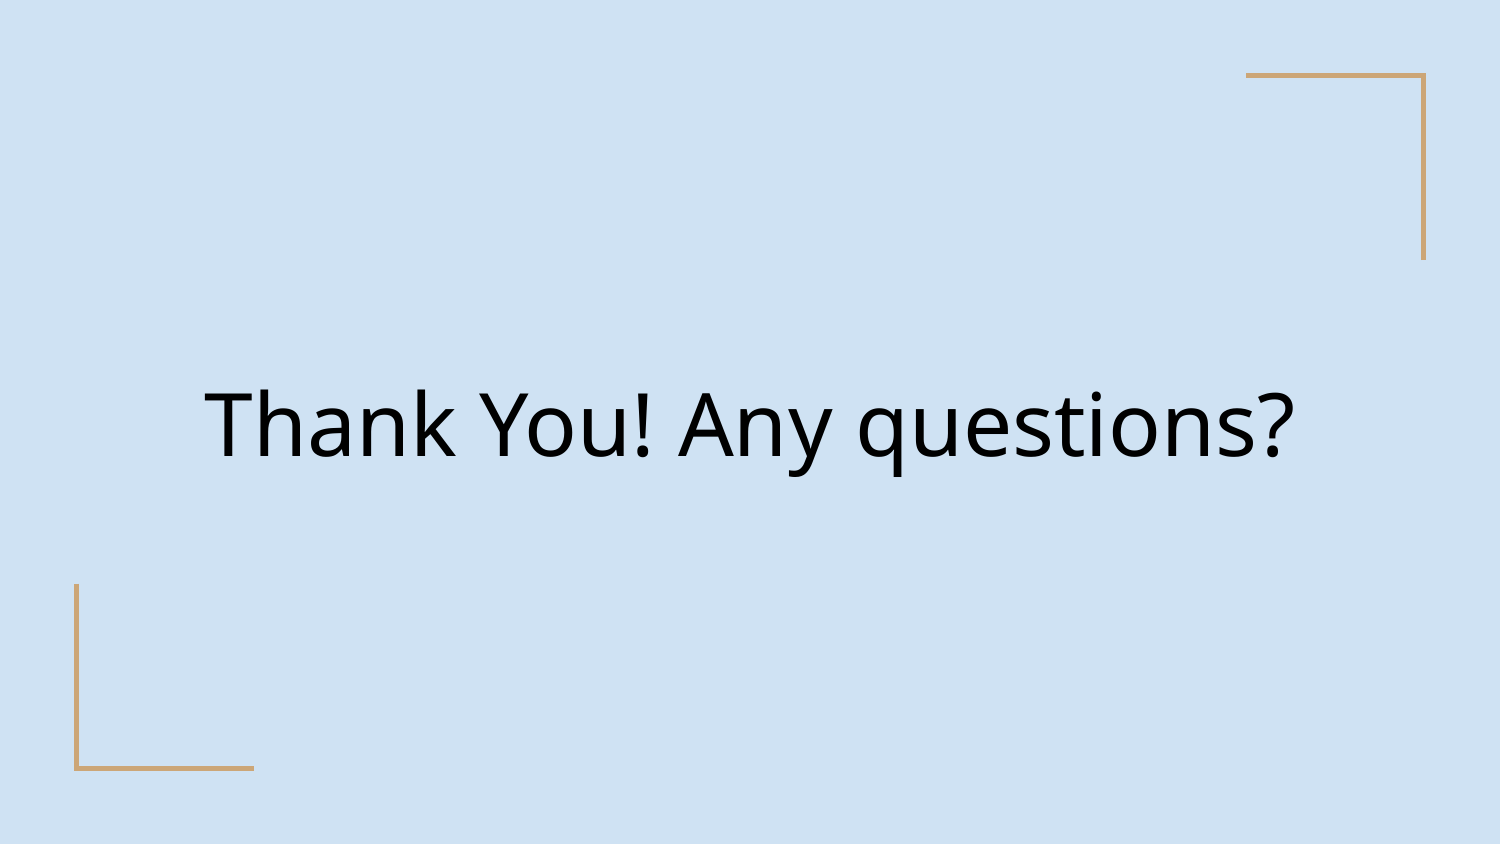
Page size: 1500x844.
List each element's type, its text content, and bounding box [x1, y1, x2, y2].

title Thank You! Any questions? [126, 296, 1374, 548]
